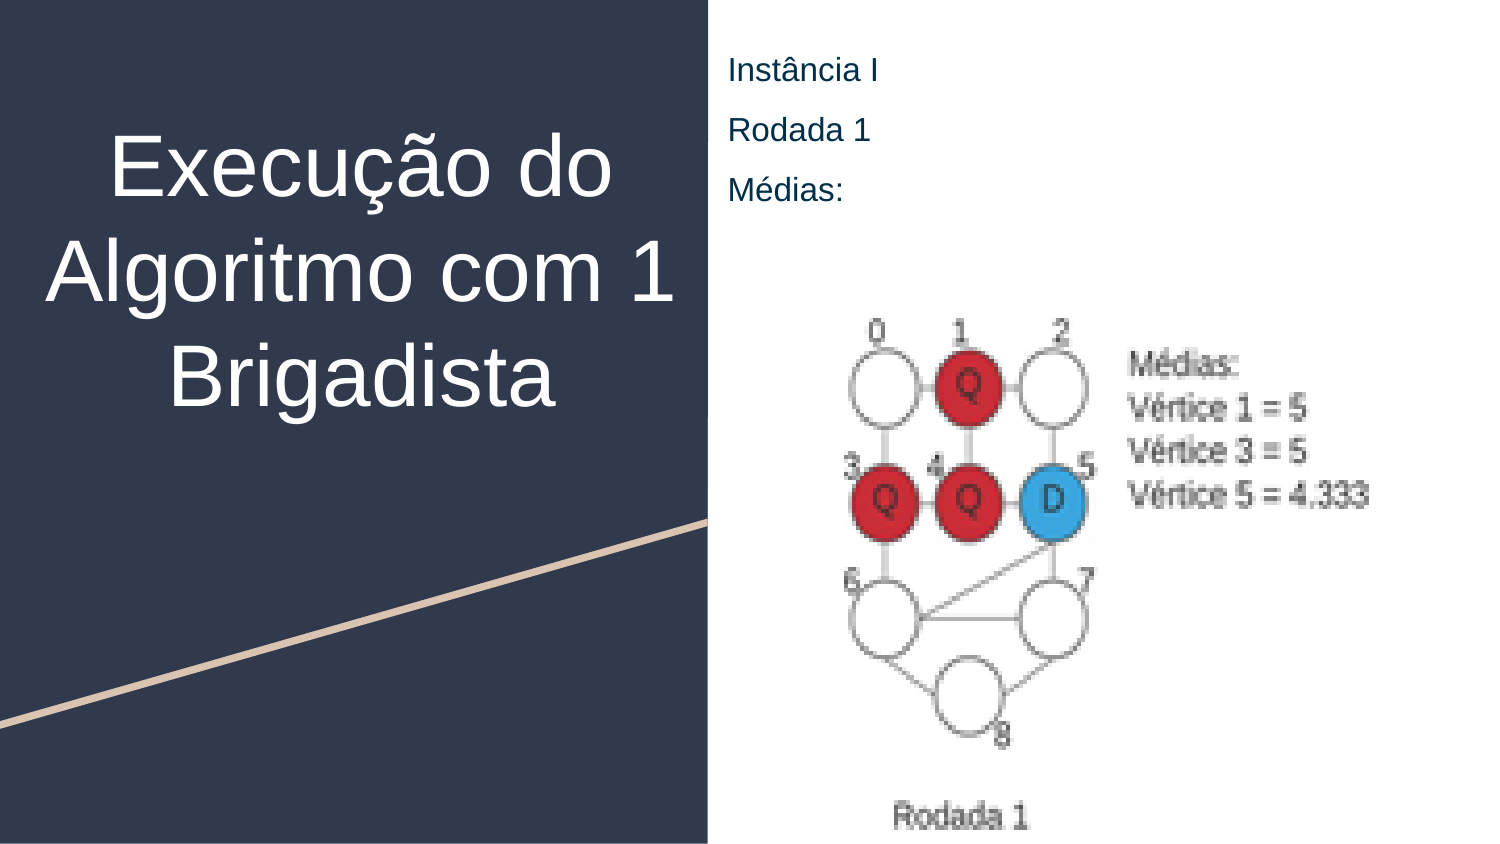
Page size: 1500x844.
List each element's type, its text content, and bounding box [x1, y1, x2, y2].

title Execução do Algoritmo com 1 Brigadista [19, 93, 705, 422]
picture [843, 318, 1369, 831]
list Instância I Rodada 1 Médias: [712, 12, 1500, 844]
